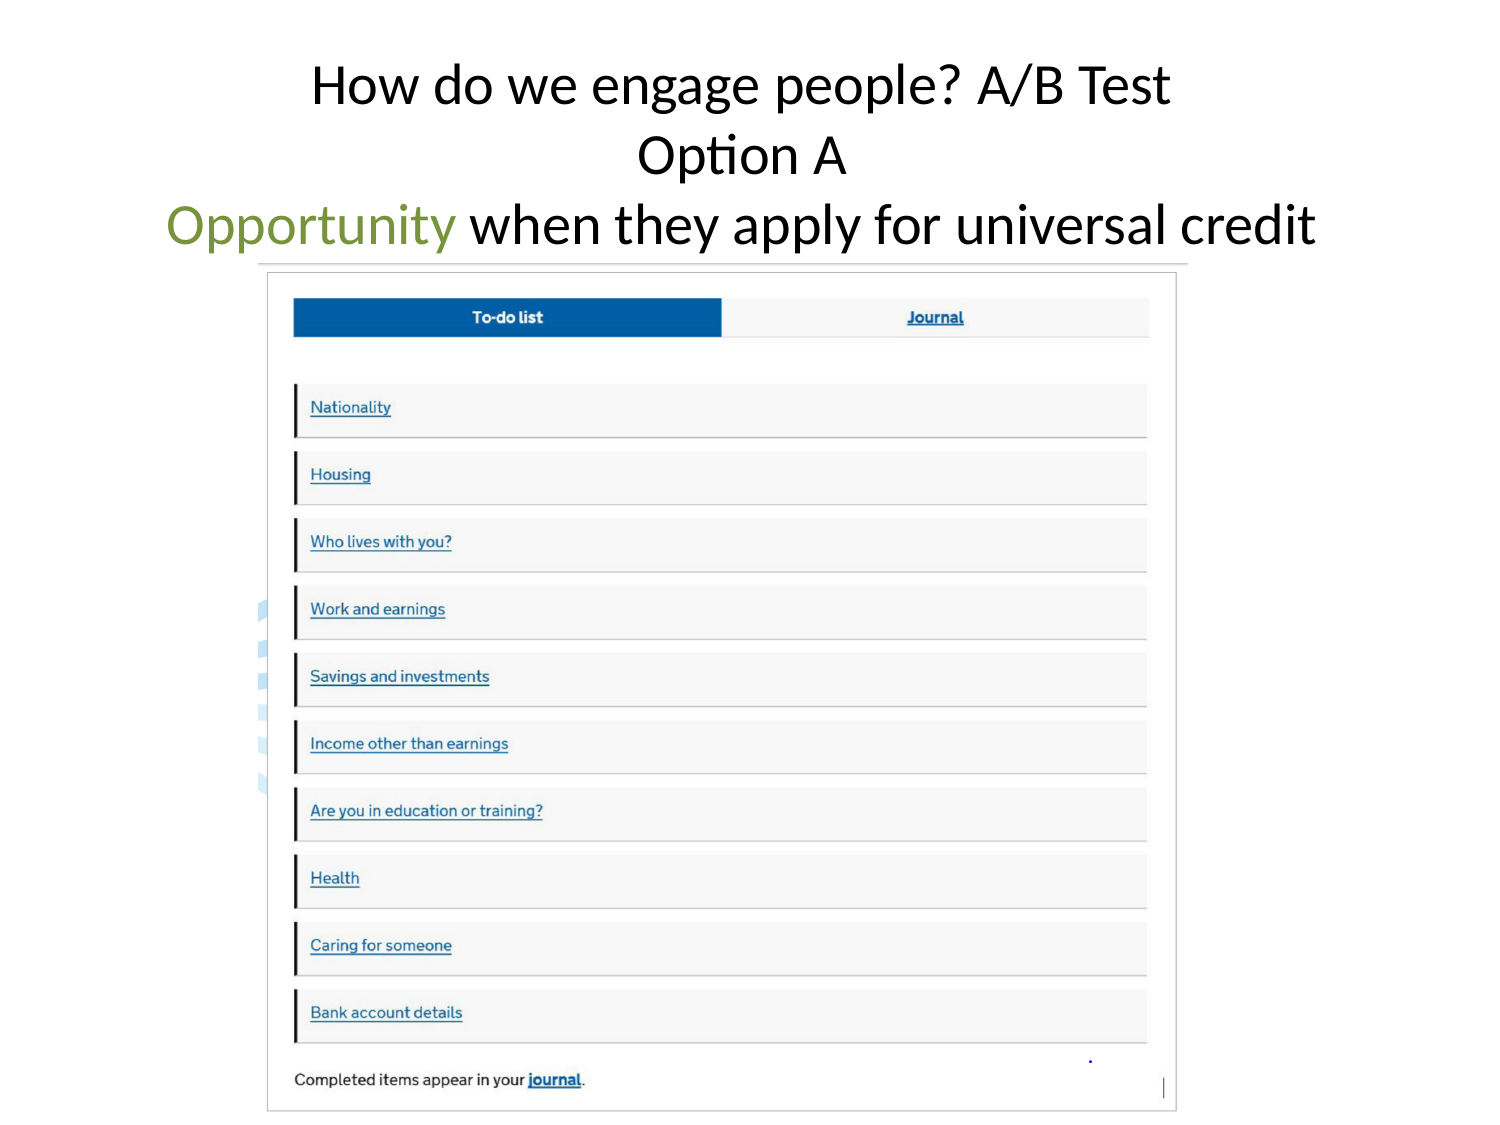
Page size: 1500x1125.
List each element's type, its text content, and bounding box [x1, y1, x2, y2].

picture [257, 262, 1188, 1125]
title How do we engage people? A/B Test Option A Opportunity when they apply for universal credit [41, 43, 1457, 330]
